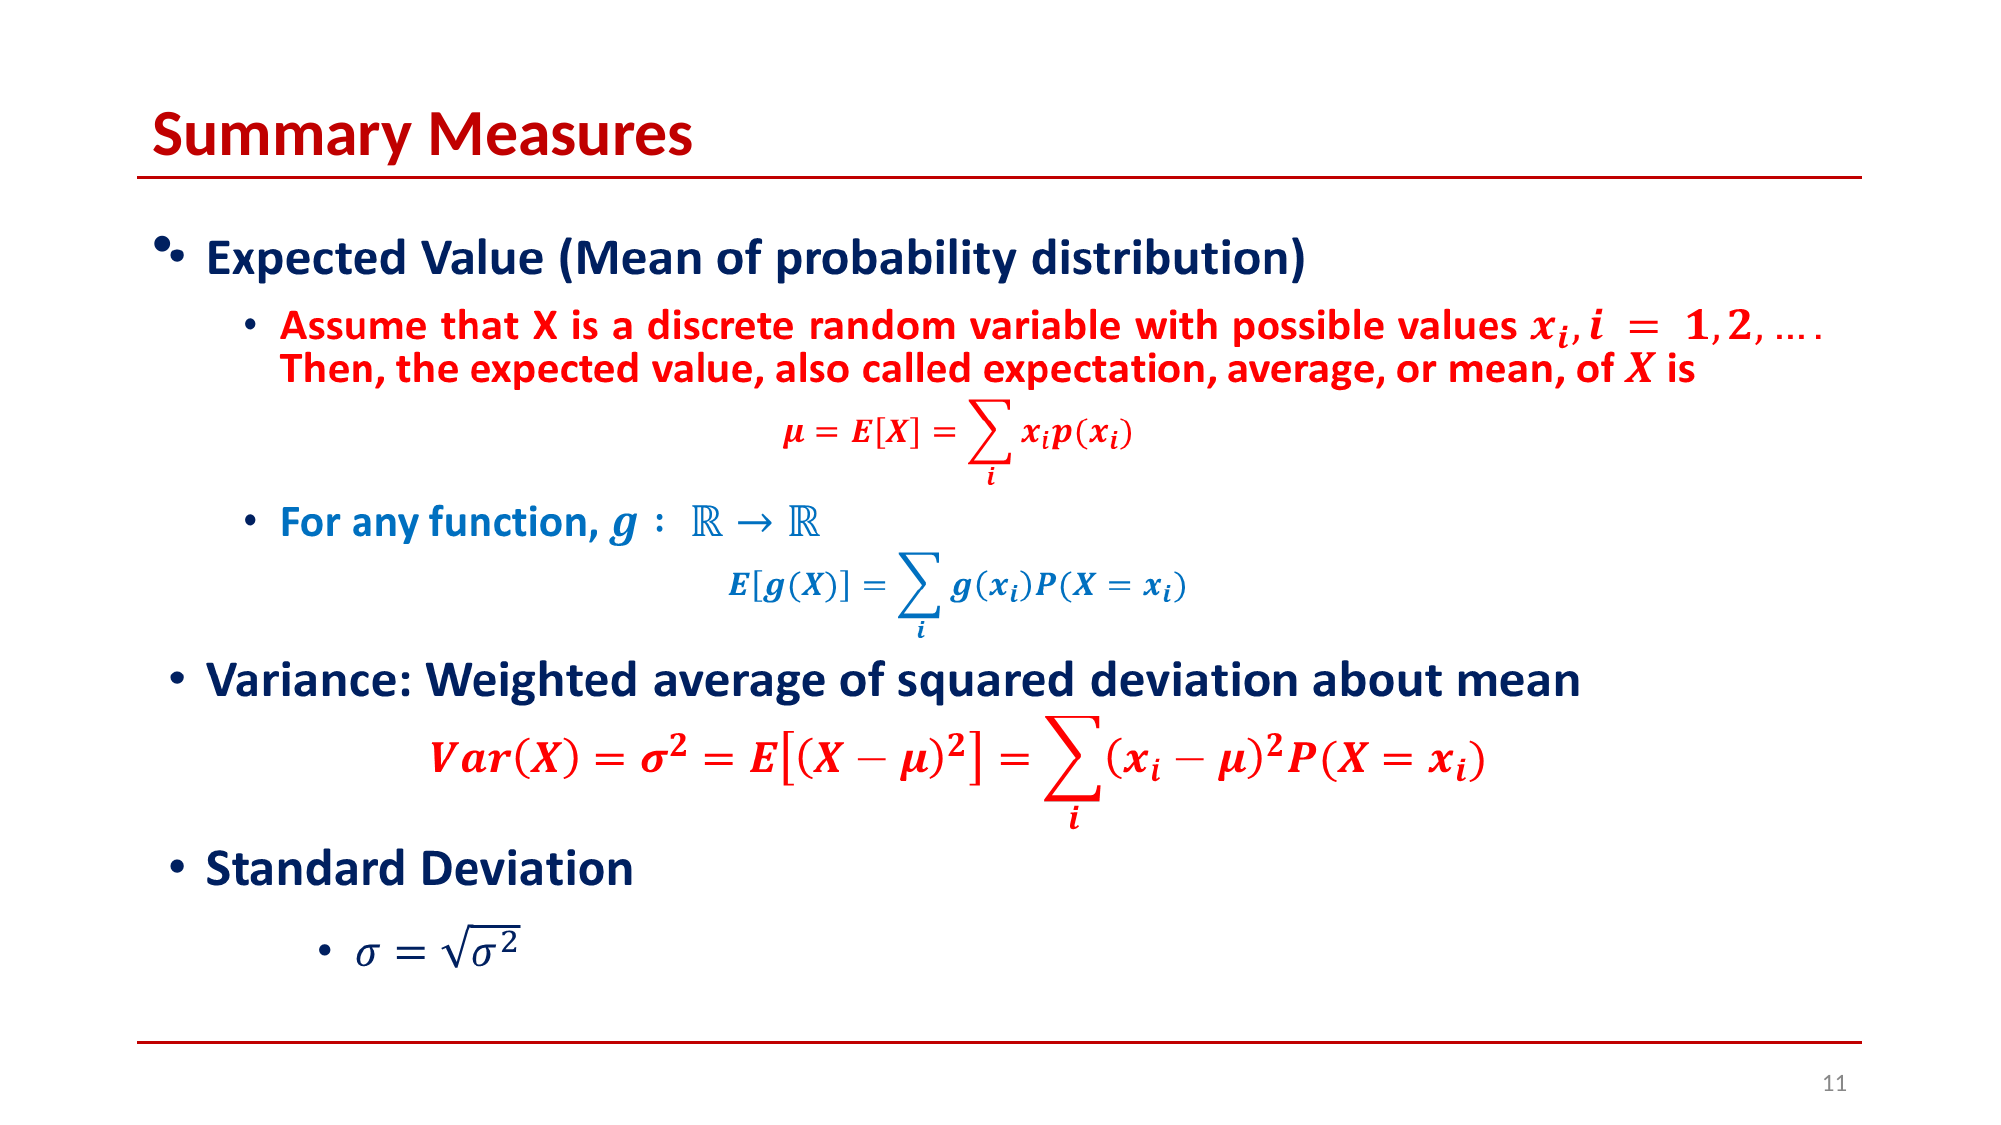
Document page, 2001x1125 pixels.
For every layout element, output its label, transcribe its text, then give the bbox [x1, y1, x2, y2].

title Summary Measures [137, 90, 1863, 178]
slide_number ‹#› [1412, 1051, 1863, 1111]
list [137, 208, 1837, 1014]
